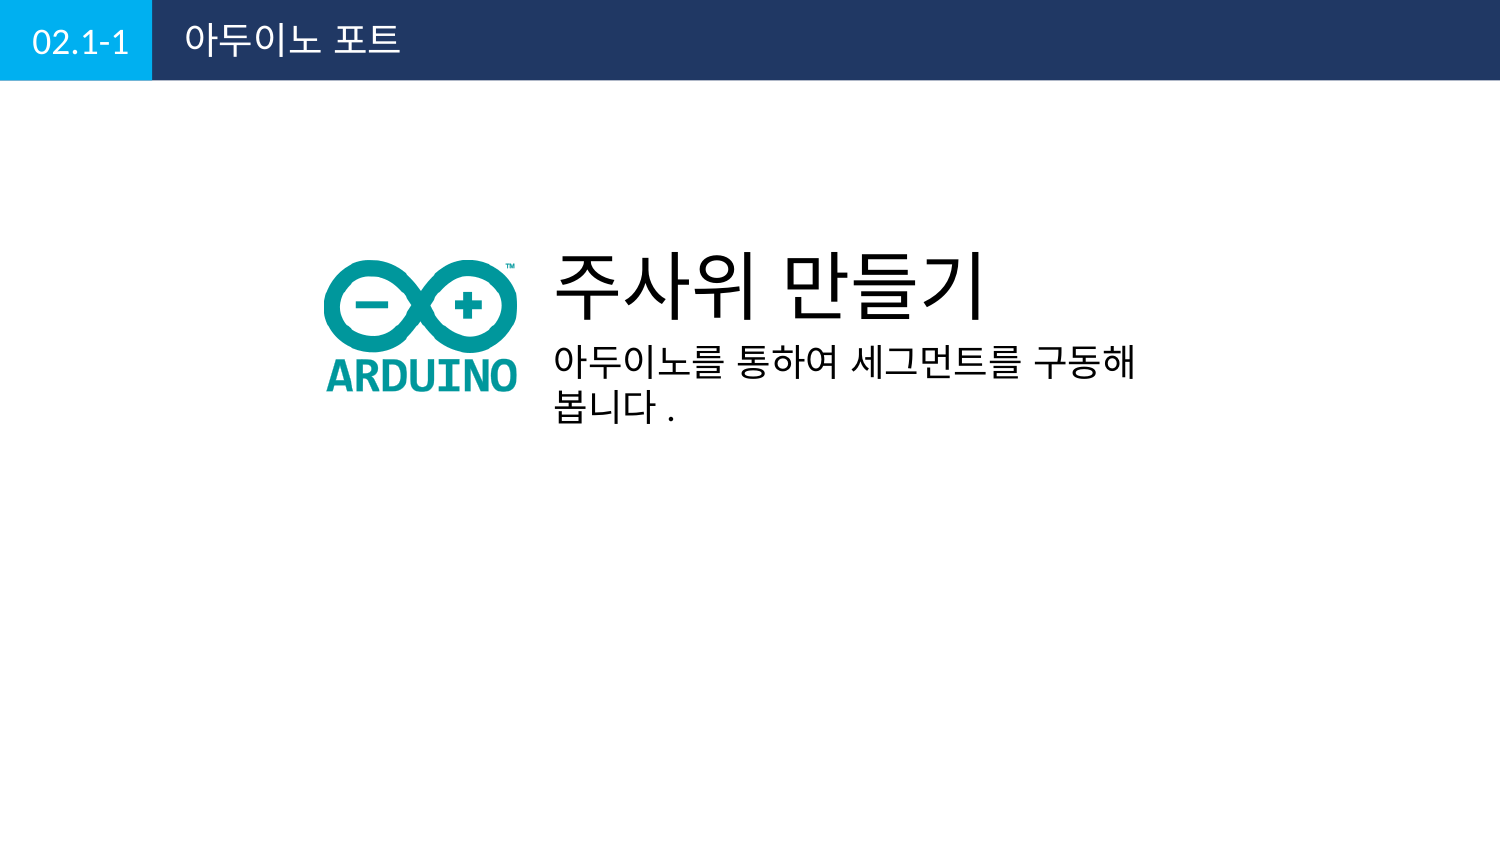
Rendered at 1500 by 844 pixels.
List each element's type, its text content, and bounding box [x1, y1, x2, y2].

picture [324, 260, 517, 392]
text_box [153, 0, 1500, 81]
text_box [0, 0, 153, 81]
text_box 아두이노 포트 [169, 9, 945, 70]
text_box 02.1-1 [17, 9, 153, 70]
text_box 주사위 만들기 [539, 232, 1232, 331]
text_box 아두이노를 통하여 세그먼트를 구동해 봅니다. [539, 331, 1251, 436]
